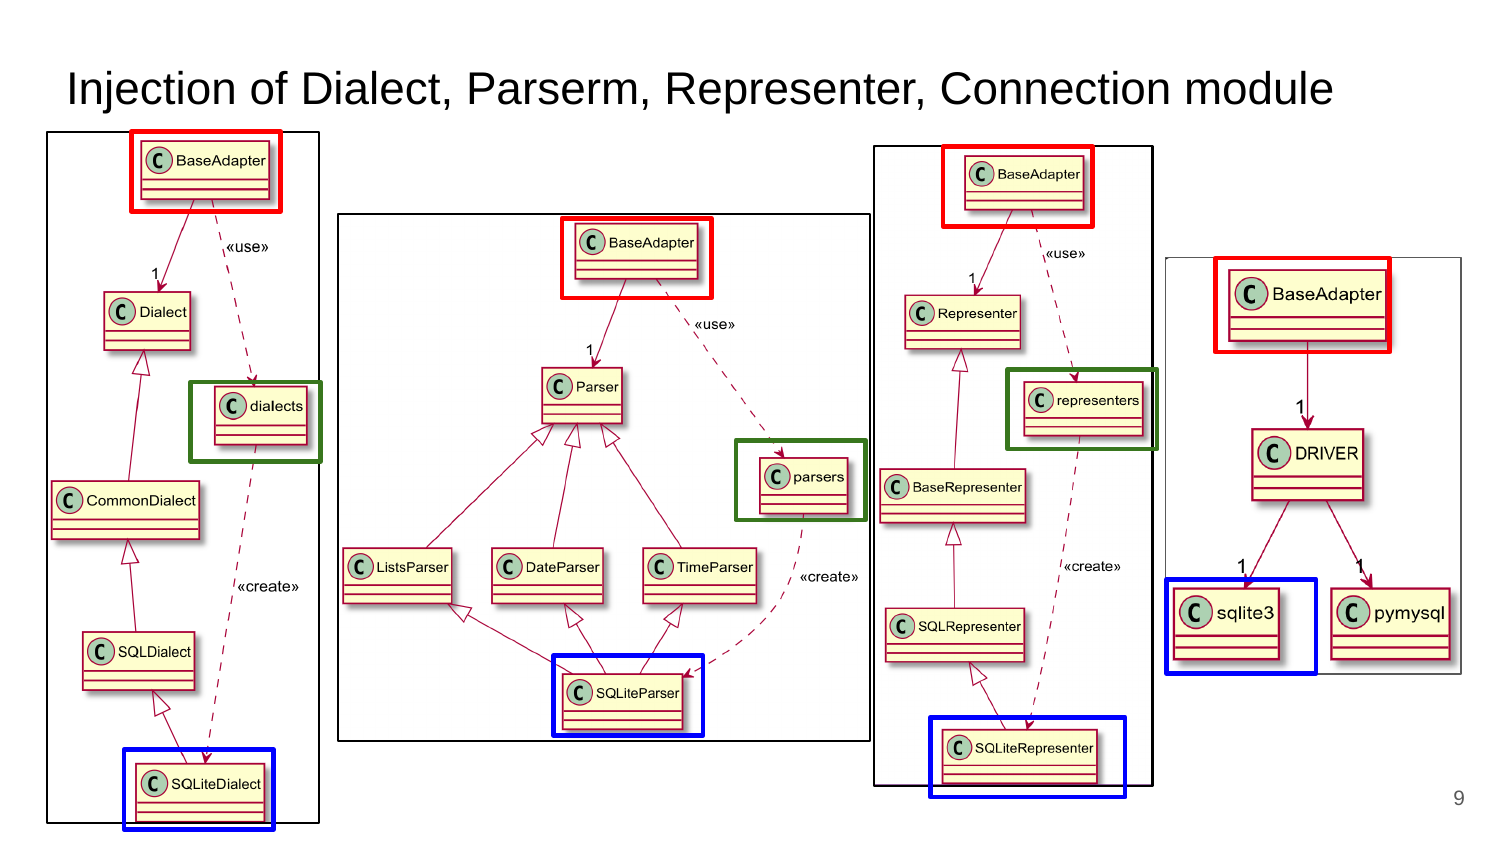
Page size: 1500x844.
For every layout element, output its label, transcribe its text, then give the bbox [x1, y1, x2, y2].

text_box [930, 794, 1126, 798]
picture [47, 132, 318, 823]
picture [338, 214, 870, 741]
picture [874, 146, 1152, 786]
picture [1166, 257, 1461, 674]
slide_number 9 [1389, 764, 1480, 830]
title Injection of Dialect, Parserm, Representer, Connection module [51, 43, 1449, 138]
